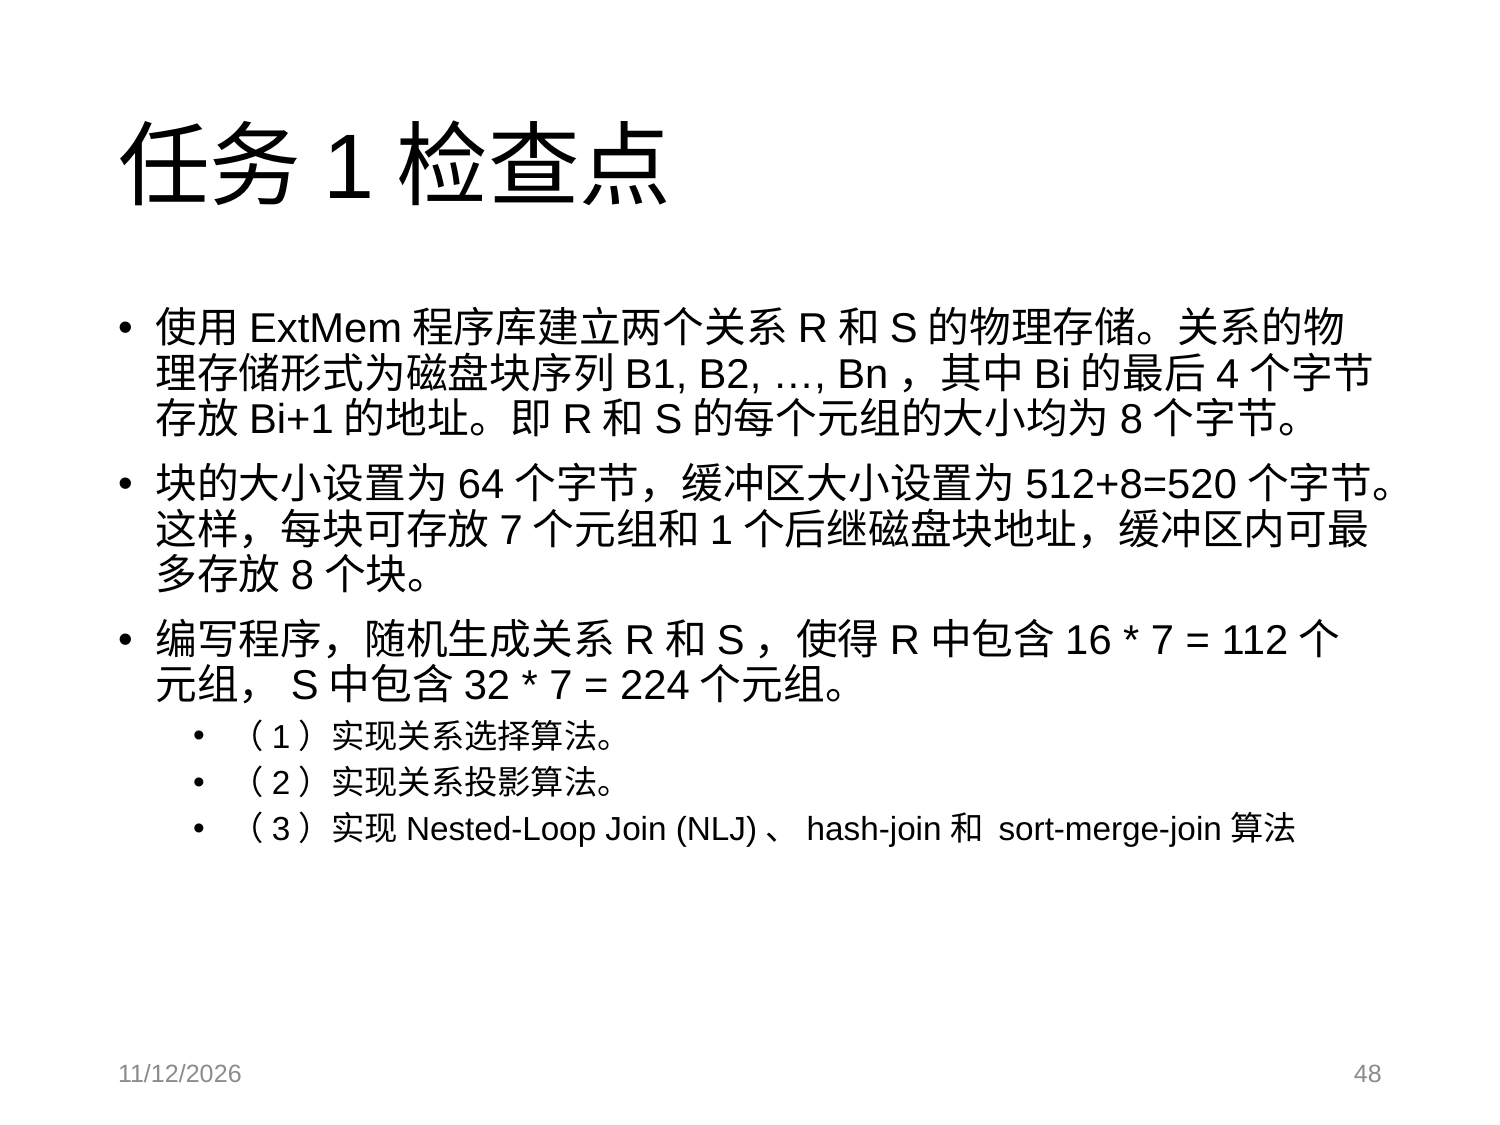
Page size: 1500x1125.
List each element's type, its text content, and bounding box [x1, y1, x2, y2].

list 使用ExtMem程序库建立两个关系R和S的物理存储。关系的物理存储形式为磁盘块序列B1, B2, …, Bn，其中Bi的最后4个字节存放Bi+1的地址。即R和S的每个元组的大小均为8个字节。 块的大小设置为64个字节，缓冲区大小设置为512+8=520个字节。这样，每块可存放7个元组和1个后继磁盘块地址，缓冲区内可最多存放8个块。 编写程序，随机生成关系R和S，使得R中包含16 * 7 = 112个元组，S中包含32 * 7 = 224个元组。 （1）实现关系选择算法。 （2）实现关系投影算法。 （3）实现Nested-Loop Join (NLJ)、hash-join和 sort-merge-join算法 [103, 299, 1397, 1014]
slide_number 48 [1059, 1042, 1397, 1103]
title 任务1检查点 [103, 59, 1397, 278]
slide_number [103, 1042, 441, 1103]
